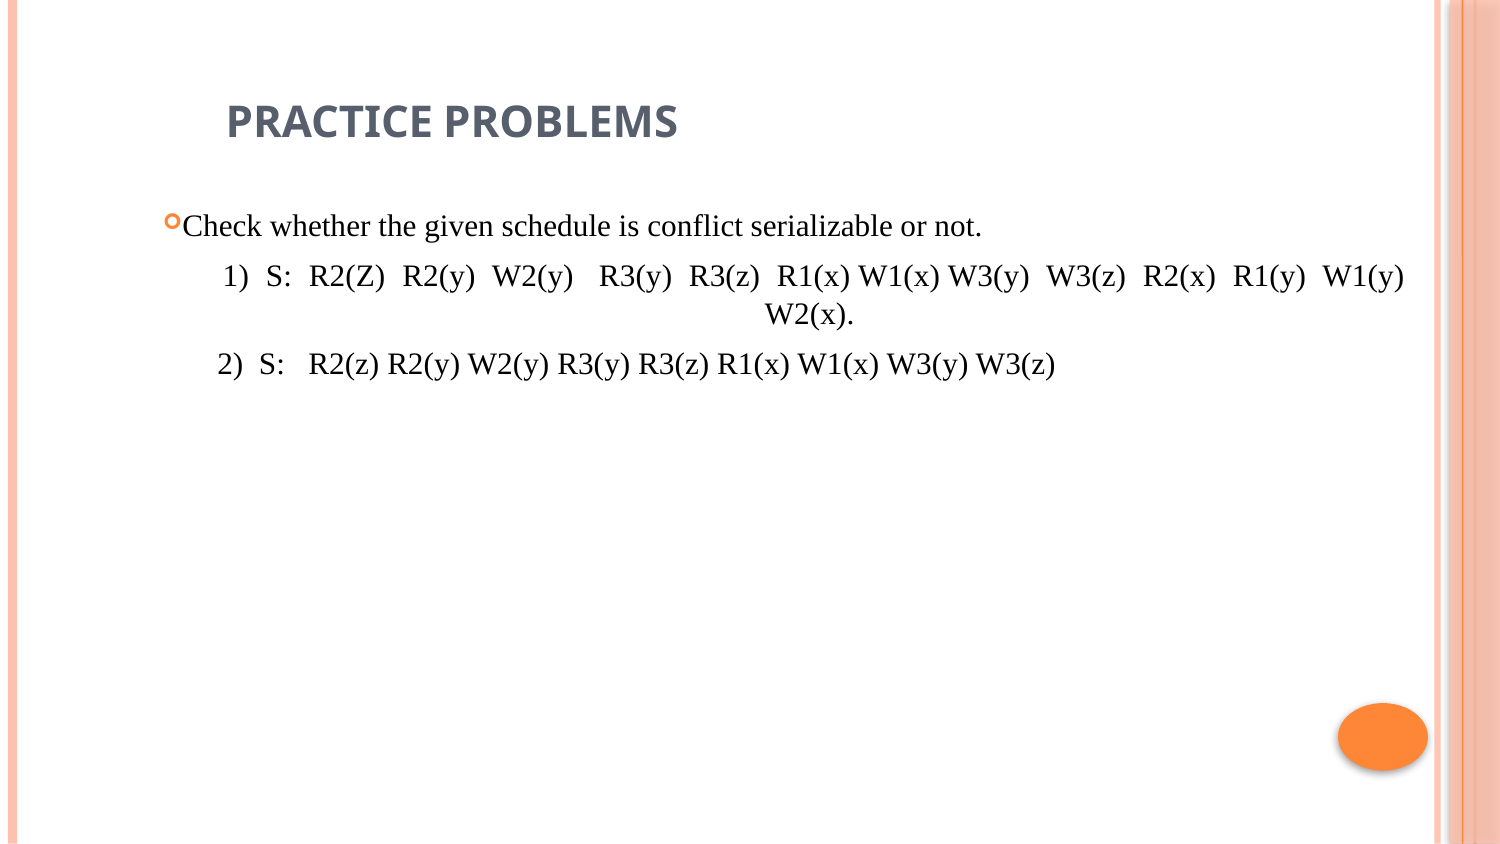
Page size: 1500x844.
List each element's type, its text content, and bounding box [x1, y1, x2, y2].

title Practice Problems [210, 71, 1302, 154]
list Check whether the given schedule is conflict serializable or not. 1) S: R2(Z) R2(y) W2(y) R3(y) R3(z) R1(x) W1(x) W3(y) W3(z) R2(x) R1(y) W1(y) W2(x). 2) S: R2(z) R2(y) W2(y) R3(y) R3(z) R1(x) W1(x) W3(y) W3(z) [148, 198, 1422, 775]
